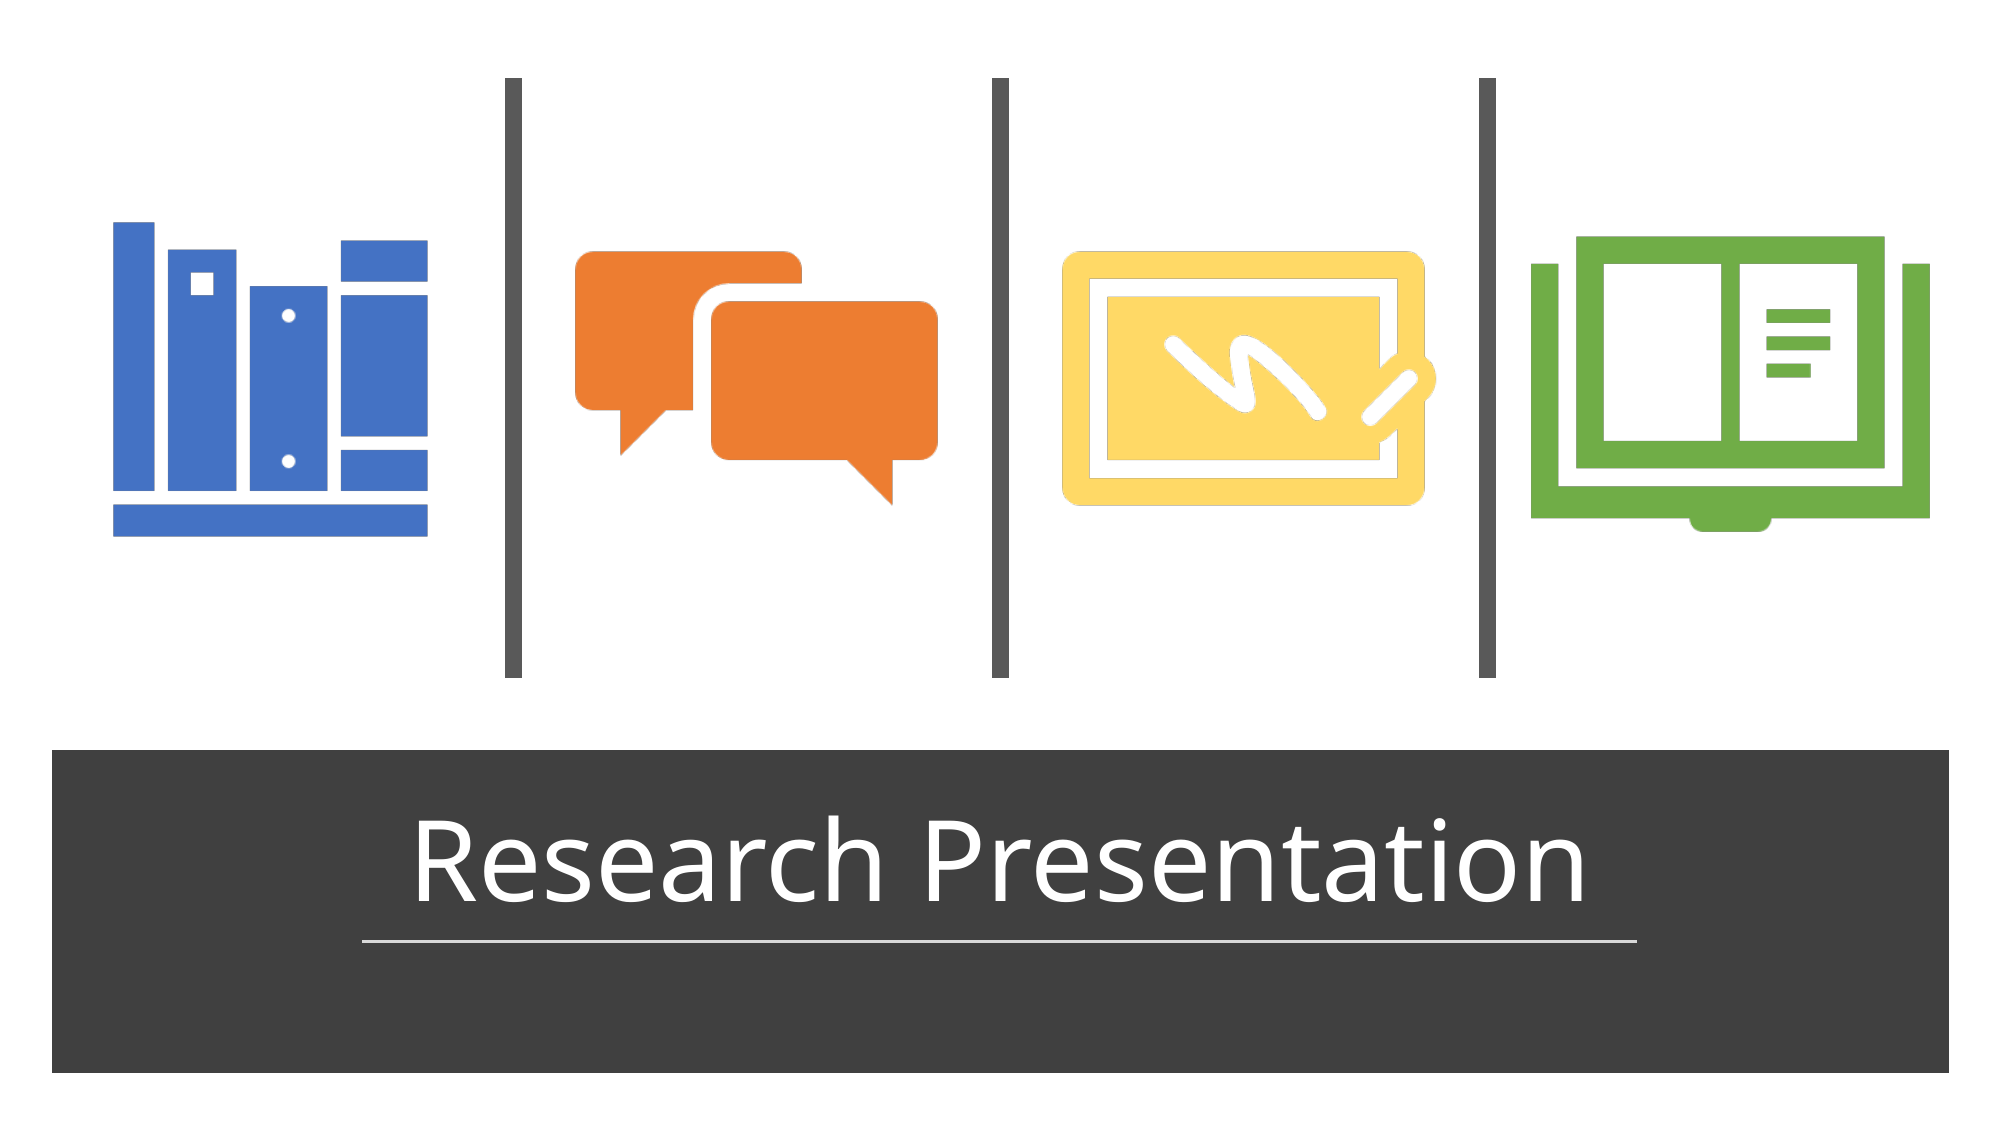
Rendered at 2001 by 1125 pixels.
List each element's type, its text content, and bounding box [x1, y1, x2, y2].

text_box [61, 759, 1939, 1064]
picture [1026, 161, 1461, 596]
picture [539, 161, 974, 596]
title Research Presentation [86, 780, 1914, 933]
picture [52, 161, 489, 598]
picture [1513, 164, 1948, 600]
